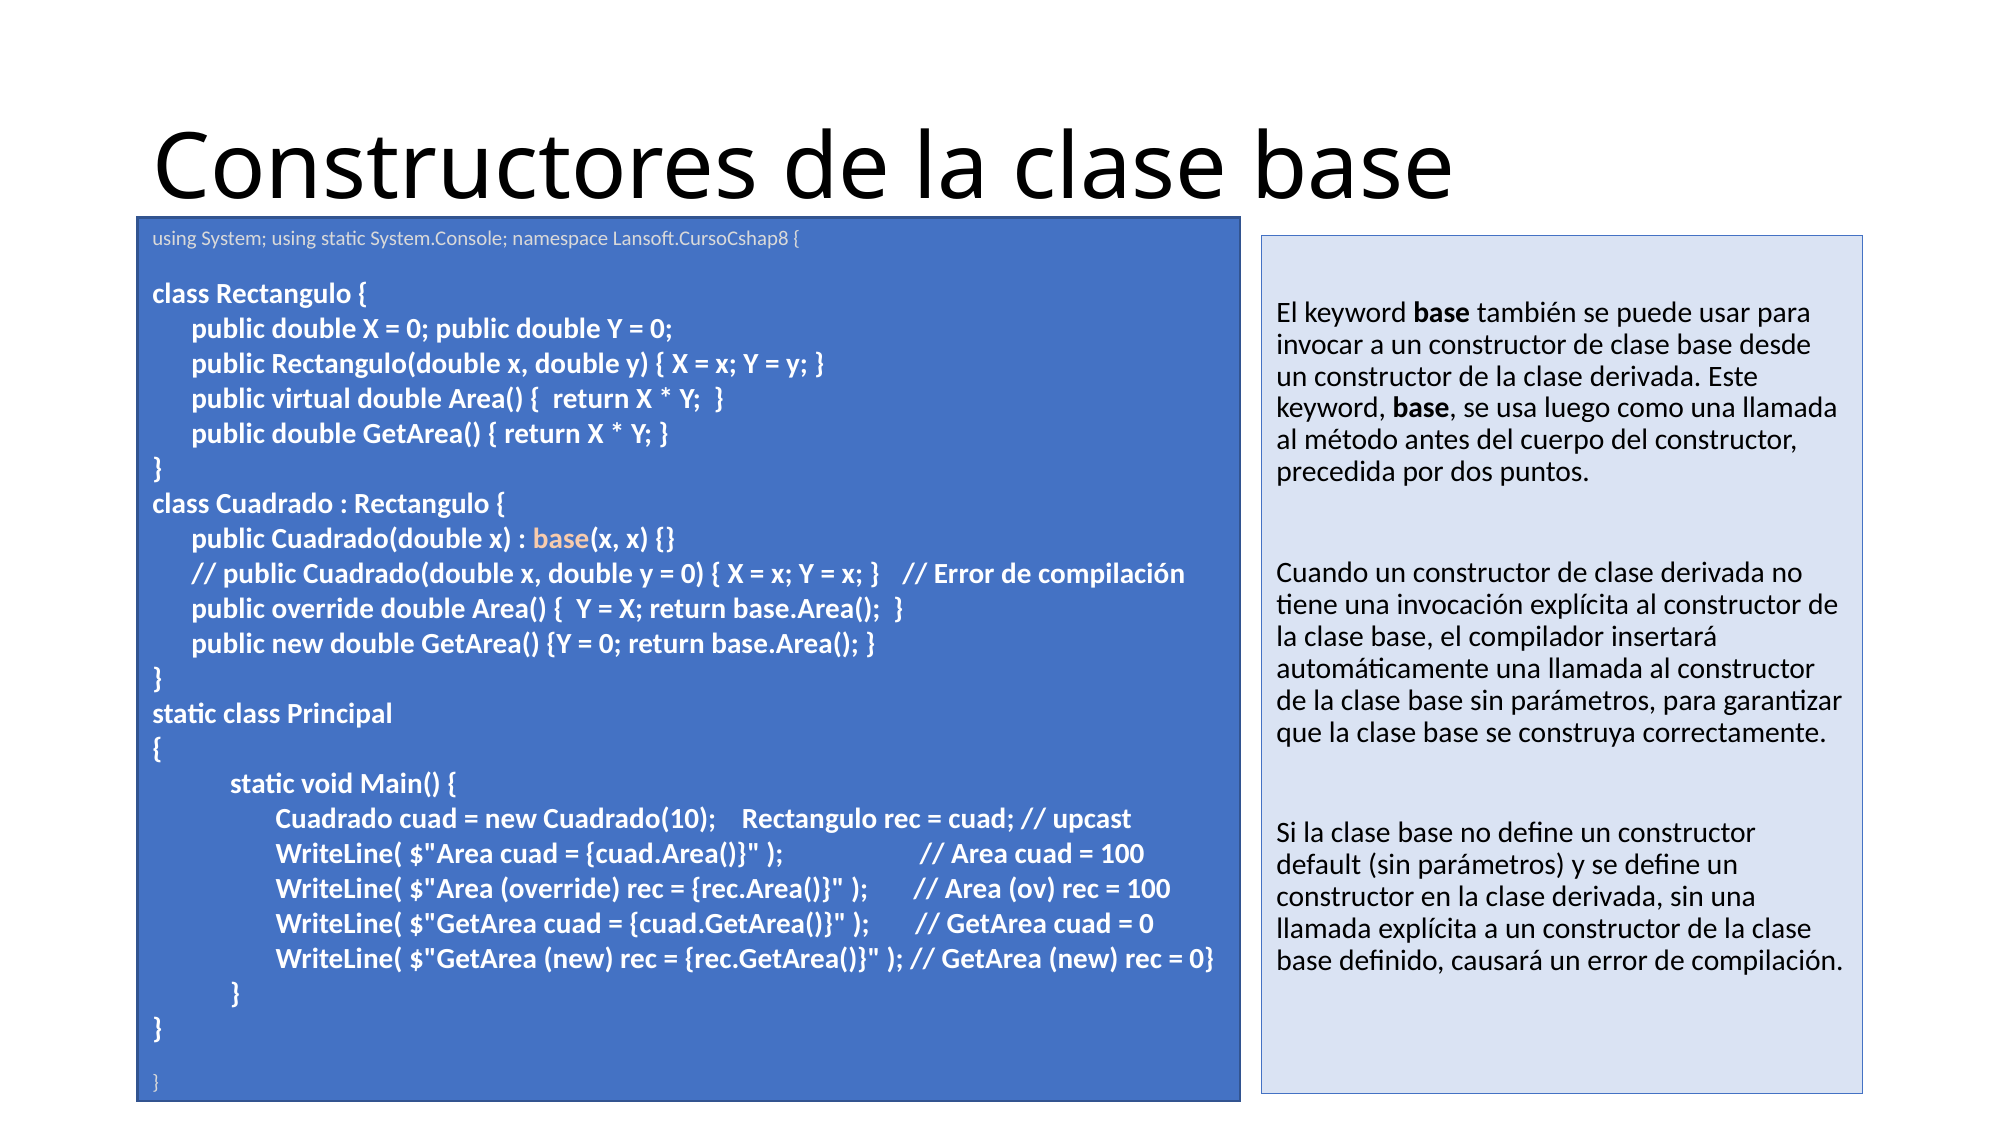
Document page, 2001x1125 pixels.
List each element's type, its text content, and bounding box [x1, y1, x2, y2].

text_box using System; using static System.Console; namespace Lansoft.CursoCshap8 { class Rectangulo { public double X = 0; public double Y = 0; public Rectangulo(double x, double y) { X = x; Y = y; } public virtual double Area() { return X * Y; } public double GetArea() { return X * Y; } } class Cuadrado : Rectangulo { public Cuadrado(double x) : base(x, x) {} // public Cuadrado(double x, double y = 0) { X = x; Y = x; } // Error de compilación public override double Area() { Y = X; return base.Area(); } public new double GetArea() {Y = 0; return base.Area(); } } static class Principal { static void Main() { Cuadrado cuad = new Cuadrado(10); Rectangulo rec = cuad; // upcast WriteLine( $"Area cuad = {cuad.Area()}" ); // Area cuad = 100 WriteLine( $"Area (override) rec = {rec.Area()}" ); // Area (ov) rec = 100 WriteLine( $"GetArea cuad = {cuad.GetArea()}" ); // GetArea cuad = 0 WriteLine( $"GetArea (new) rec = {rec.GetArea()}" ); // GetArea (new) rec = 0} } } } [136, 216, 1241, 1102]
list El keyword base también se puede usar para invocar a un constructor de clase base desde un constructor de la clase derivada. Este keyword, base, se usa luego como una llamada al método antes del cuerpo del constructor, precedida por dos puntos. Cuando un constructor de clase derivada no tiene una invocación explícita al constructor de la clase base, el compilador insertará automáticamente una llamada al constructor de la clase base sin parámetros, para garantizar que la clase base se construya correctamente. Si la clase base no define un constructor default (sin parámetros) y se define un constructor en la clase derivada, sin una llamada explícita a un constructor de la clase base definido, causará un error de compilación. [1261, 235, 1863, 1094]
title Constructores de la clase base [137, 59, 1863, 278]
